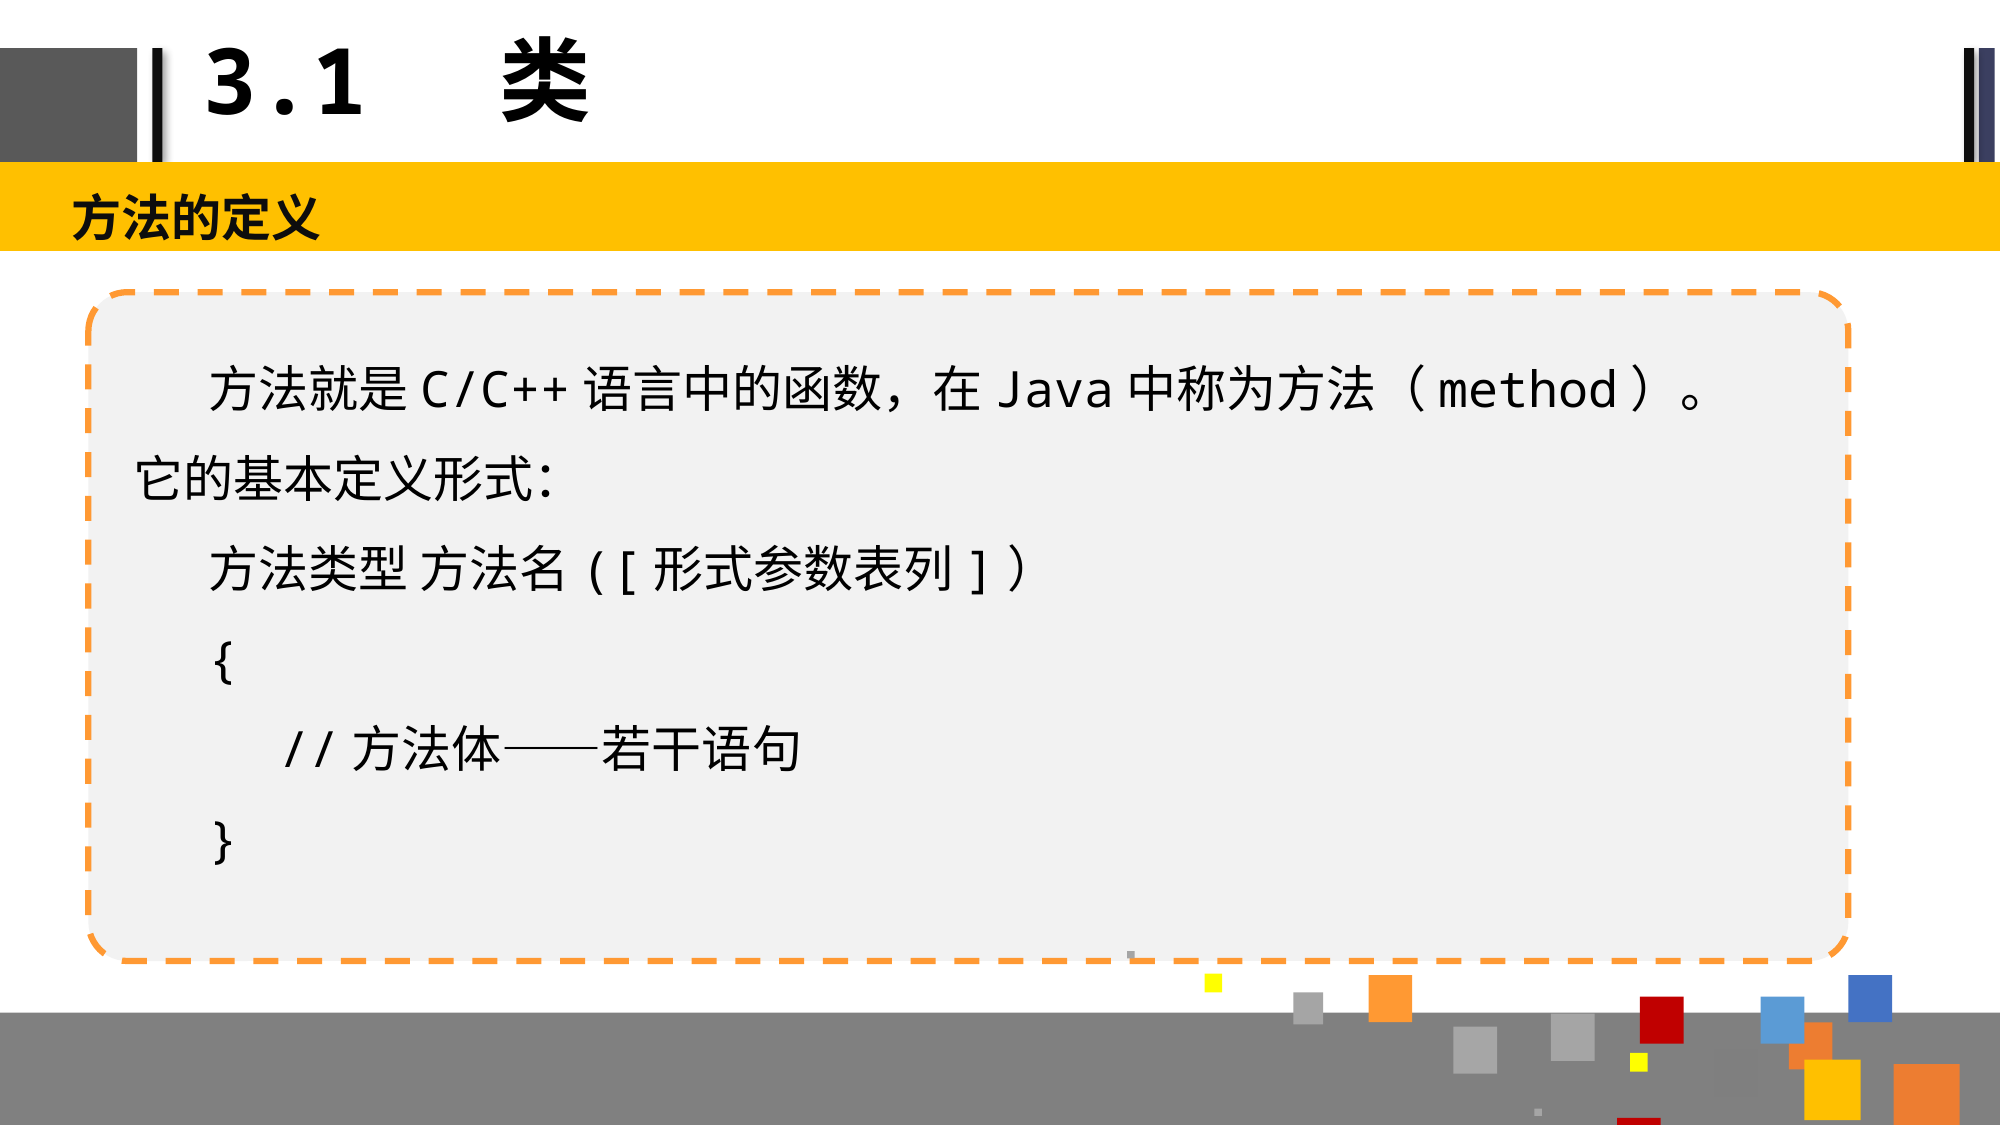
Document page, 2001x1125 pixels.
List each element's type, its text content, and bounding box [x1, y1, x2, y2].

text_box 方法就是C/C++语言中的函数，在Java中称为方法（method）。它的基本定义形式： 方法类型 方法名([形式参数表列]） { //方法体——若干语句 } [113, 317, 1789, 960]
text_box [0, 162, 2000, 252]
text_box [1126, 950, 1960, 1125]
text_box [0, 1012, 1126, 1125]
title 3.1 类 [187, 2, 1459, 162]
text_box [87, 291, 1850, 960]
text_box [1960, 1012, 2000, 1125]
